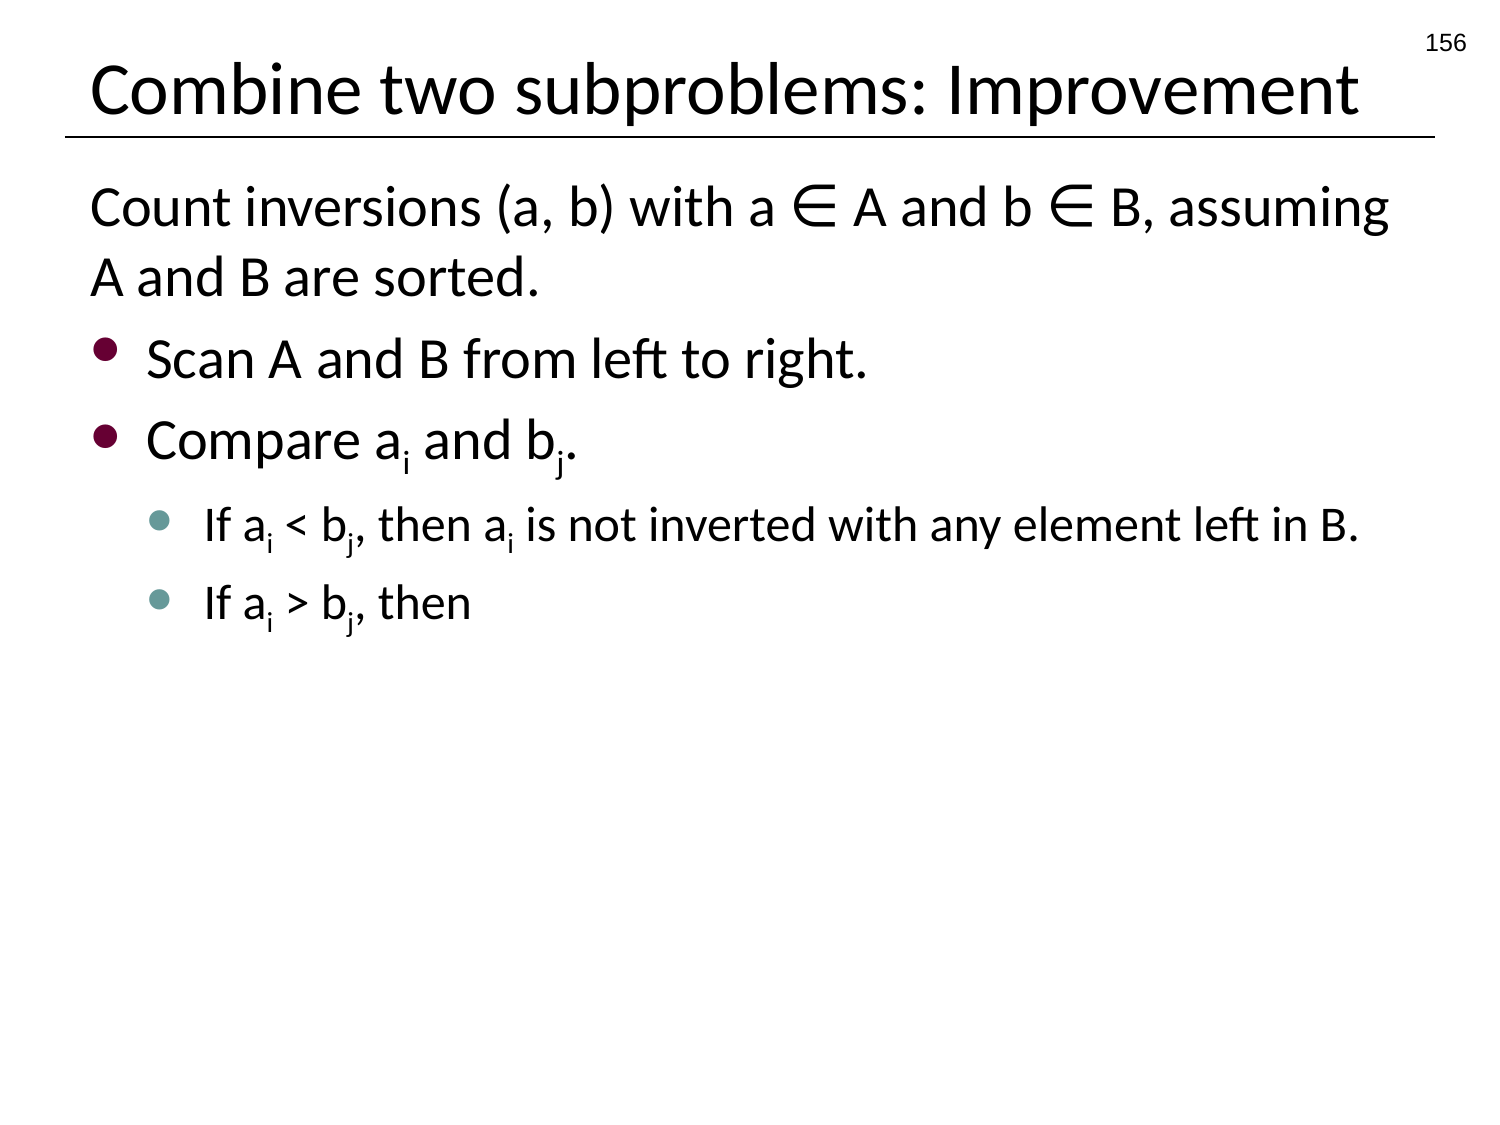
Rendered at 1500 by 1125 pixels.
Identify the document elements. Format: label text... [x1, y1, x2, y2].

slide_number 156 [1131, 18, 1483, 62]
list Count inversions (a, b) with a ∈ A and b ∈ B, assuming A and B are sorted. Scan A and B from left to right. Compare ai and bj. If ai < bj, then ai is not inverted with any element left in B. If ai > bj, then [75, 160, 1425, 1094]
title Combine two subproblems: Improvement [75, 20, 1500, 138]
